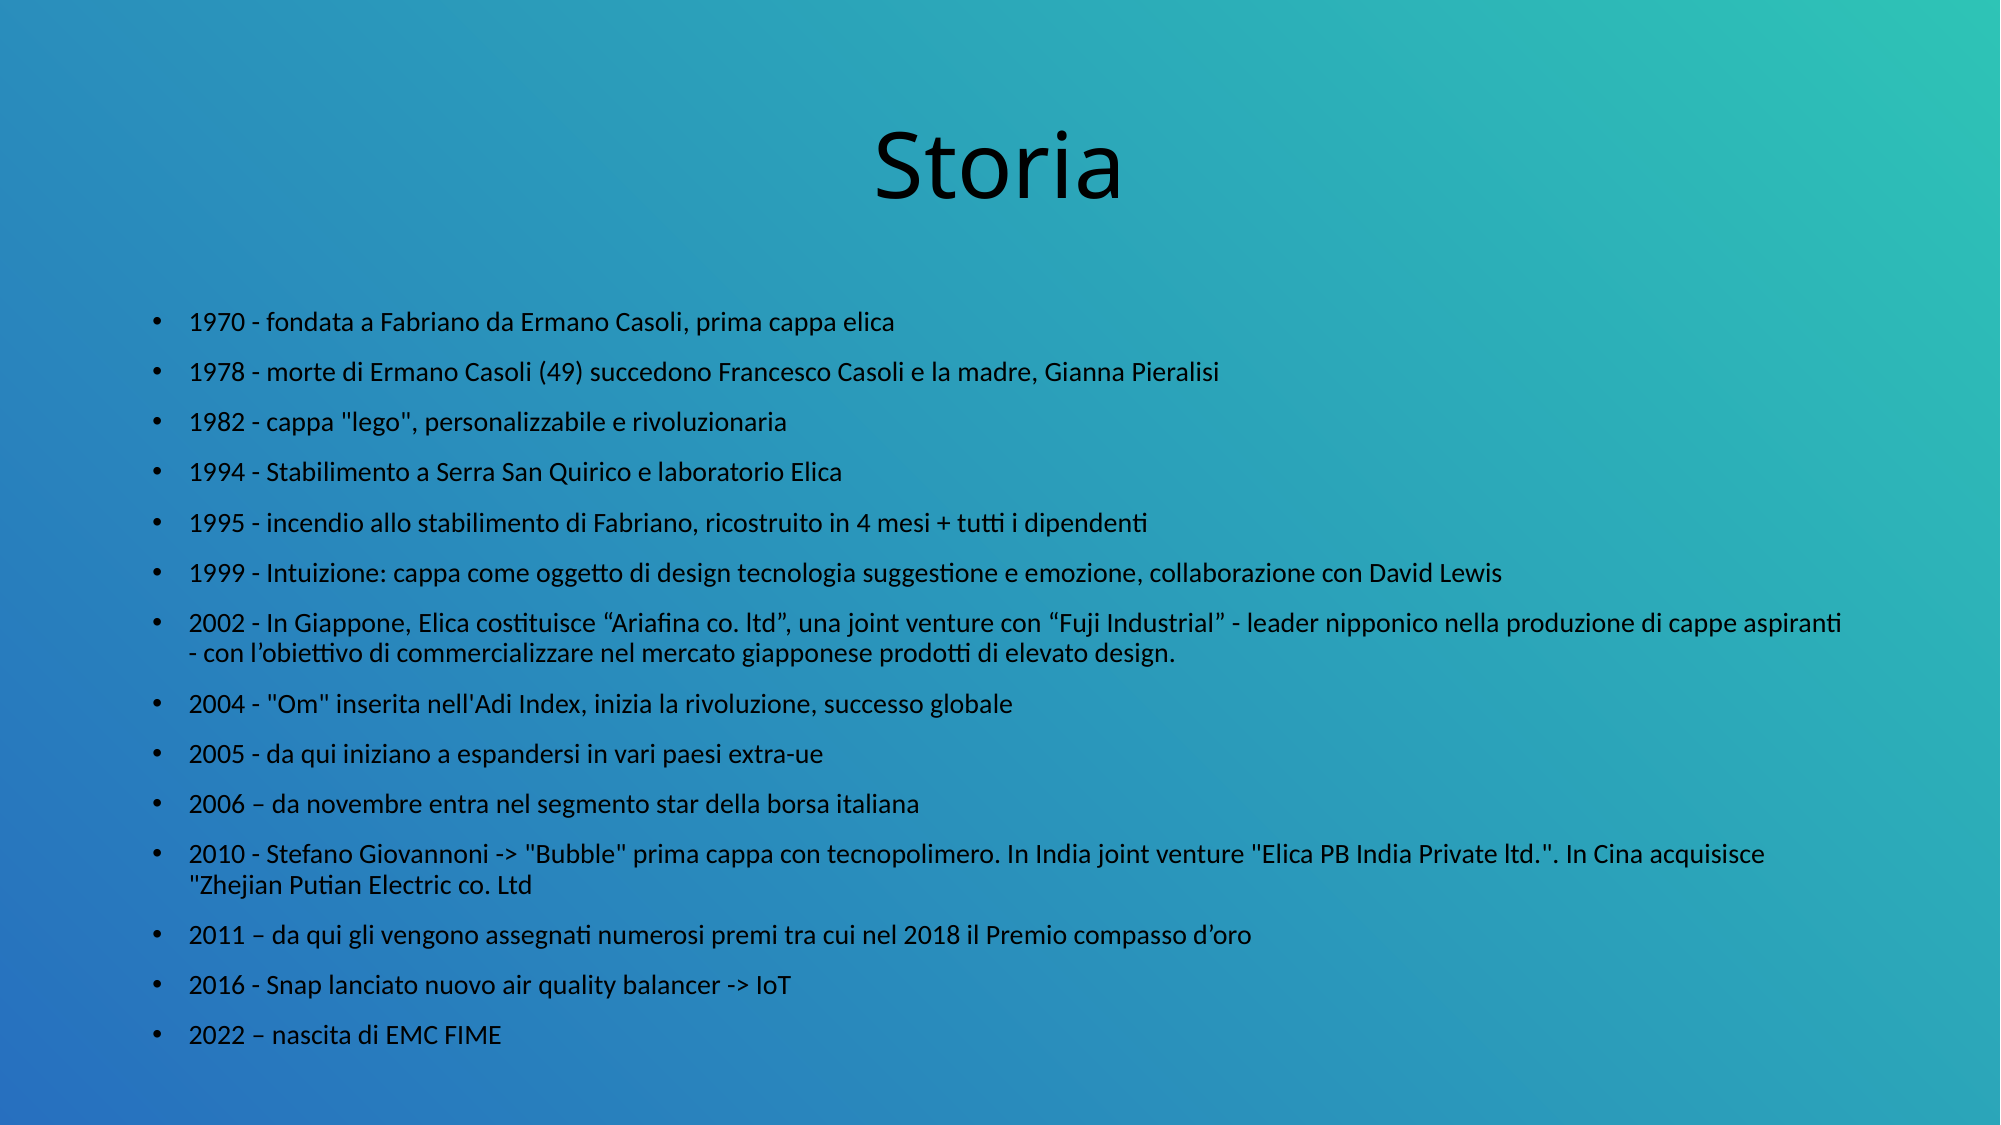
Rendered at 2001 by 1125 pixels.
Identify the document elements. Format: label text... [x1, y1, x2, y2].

title Storia [137, 59, 1863, 278]
list 1970 - fondata a Fabriano da Ermano Casoli, prima cappa elica 1978 - morte di Ermano Casoli (49) succedono Francesco Casoli e la madre, Gianna Pieralisi 1982 - cappa "lego", personalizzabile e rivoluzionaria 1994 - Stabilimento a Serra San Quirico e laboratorio Elica 1995 - incendio allo stabilimento di Fabriano, ricostruito in 4 mesi + tutti i dipendenti 1999 - Intuizione: cappa come oggetto di design tecnologia suggestione e emozione, collaborazione con David Lewis 2002 - In Giappone, Elica costituisce “Ariafina co. ltd”, una joint venture con “Fuji Industrial” - leader nipponico nella produzione di cappe aspiranti - con l’obiettivo di commer­cializzare nel mercato giapponese prodotti di elevato design. 2004 - "Om" inserita nell'Adi Index, inizia la rivoluzione, successo globale 2005 - da qui iniziano a espandersi in vari paesi extra-ue 2006 – da novembre entra nel segmento star della borsa italiana 2010 - Stefano Giovannoni -> "Bubble" prima cappa con tecnopolimero. In India joint venture "Elica PB India Private ltd.". In Cina acquisisce "Zhejian Putian Electric co. Ltd 2011 – da qui gli vengono assegnati numerosi premi tra cui nel 2018 il Premio compasso d’oro 2016 - Snap lanciato nuovo air quality balancer -> IoT 2022 – nascita di EMC FIME [137, 299, 1863, 1066]
